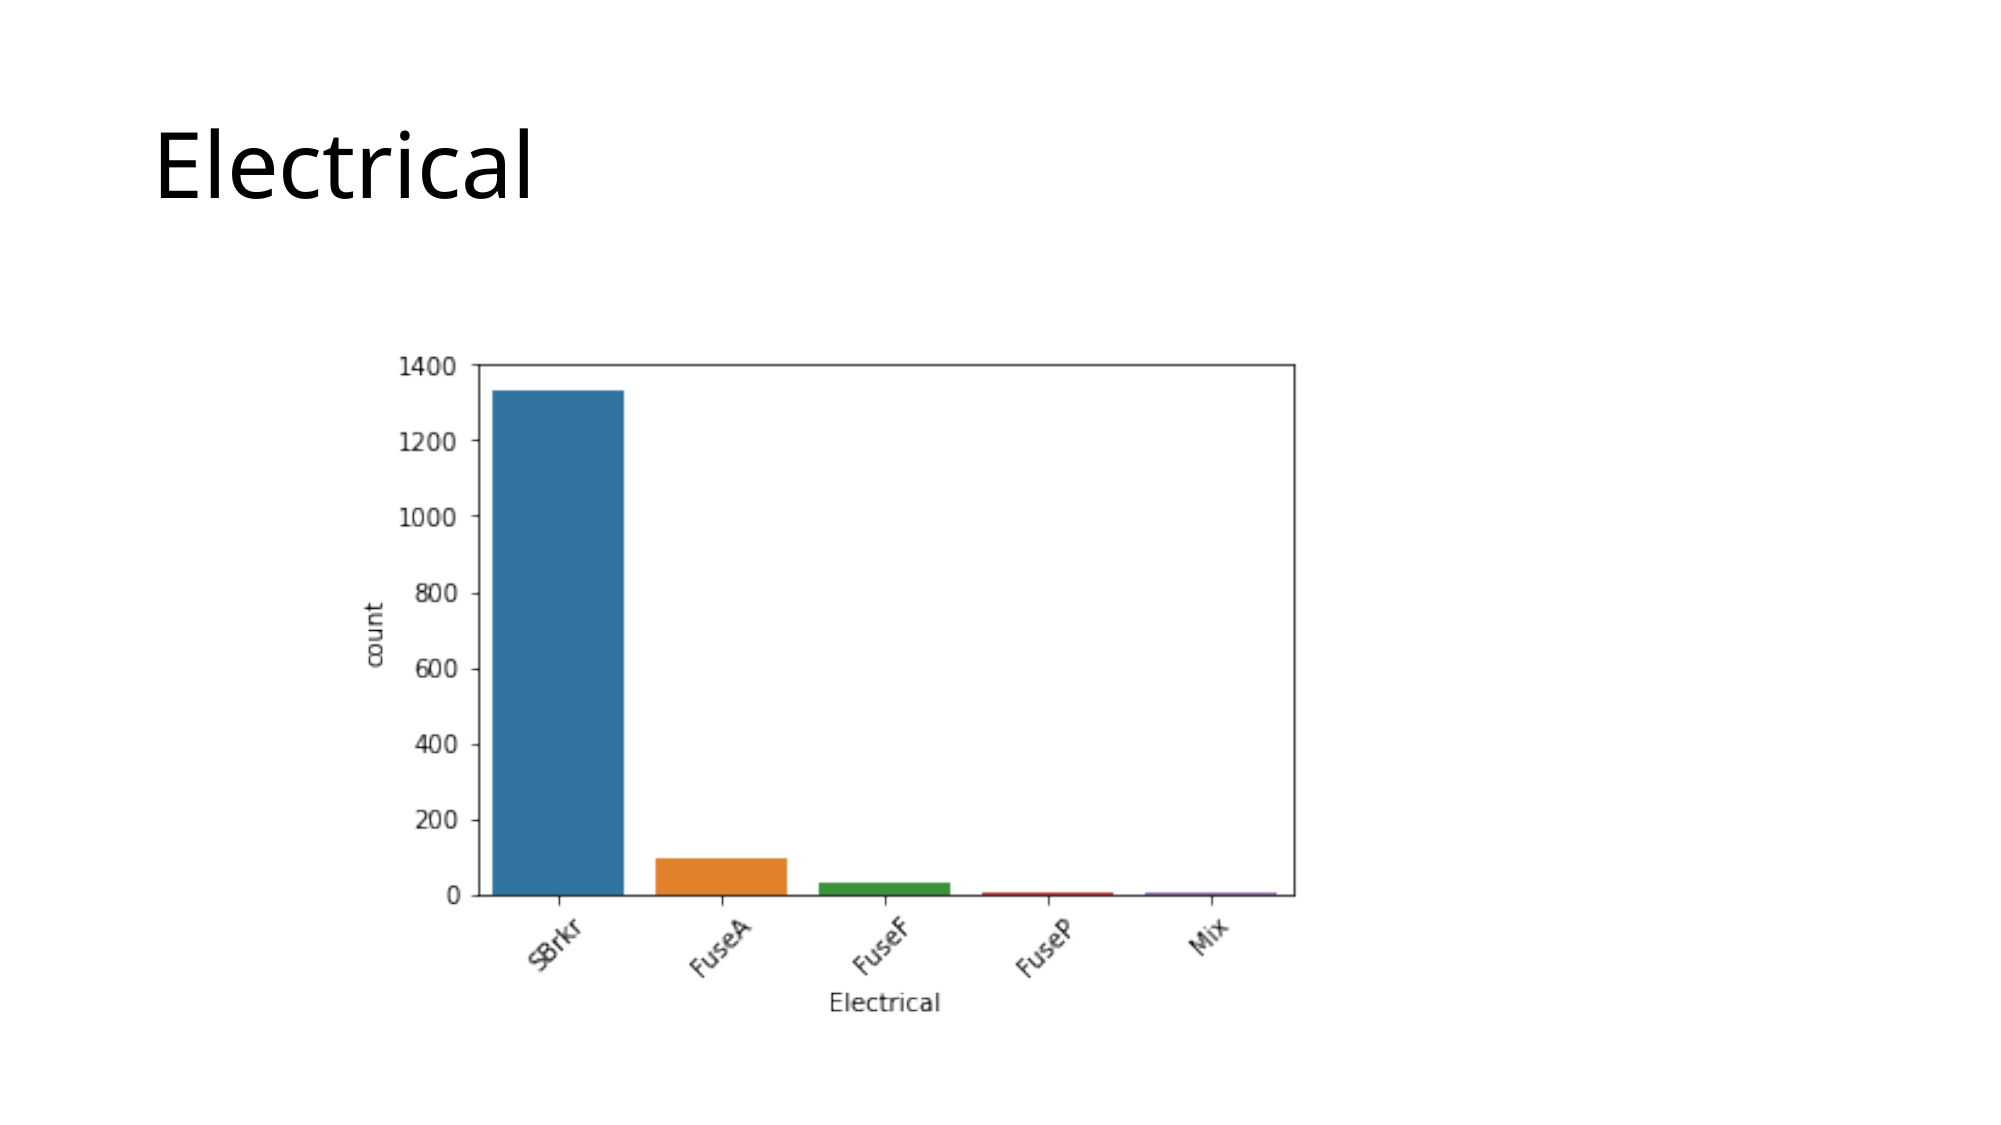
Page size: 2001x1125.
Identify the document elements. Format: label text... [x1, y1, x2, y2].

title Electrical [137, 59, 1863, 278]
picture [347, 340, 1309, 1032]
